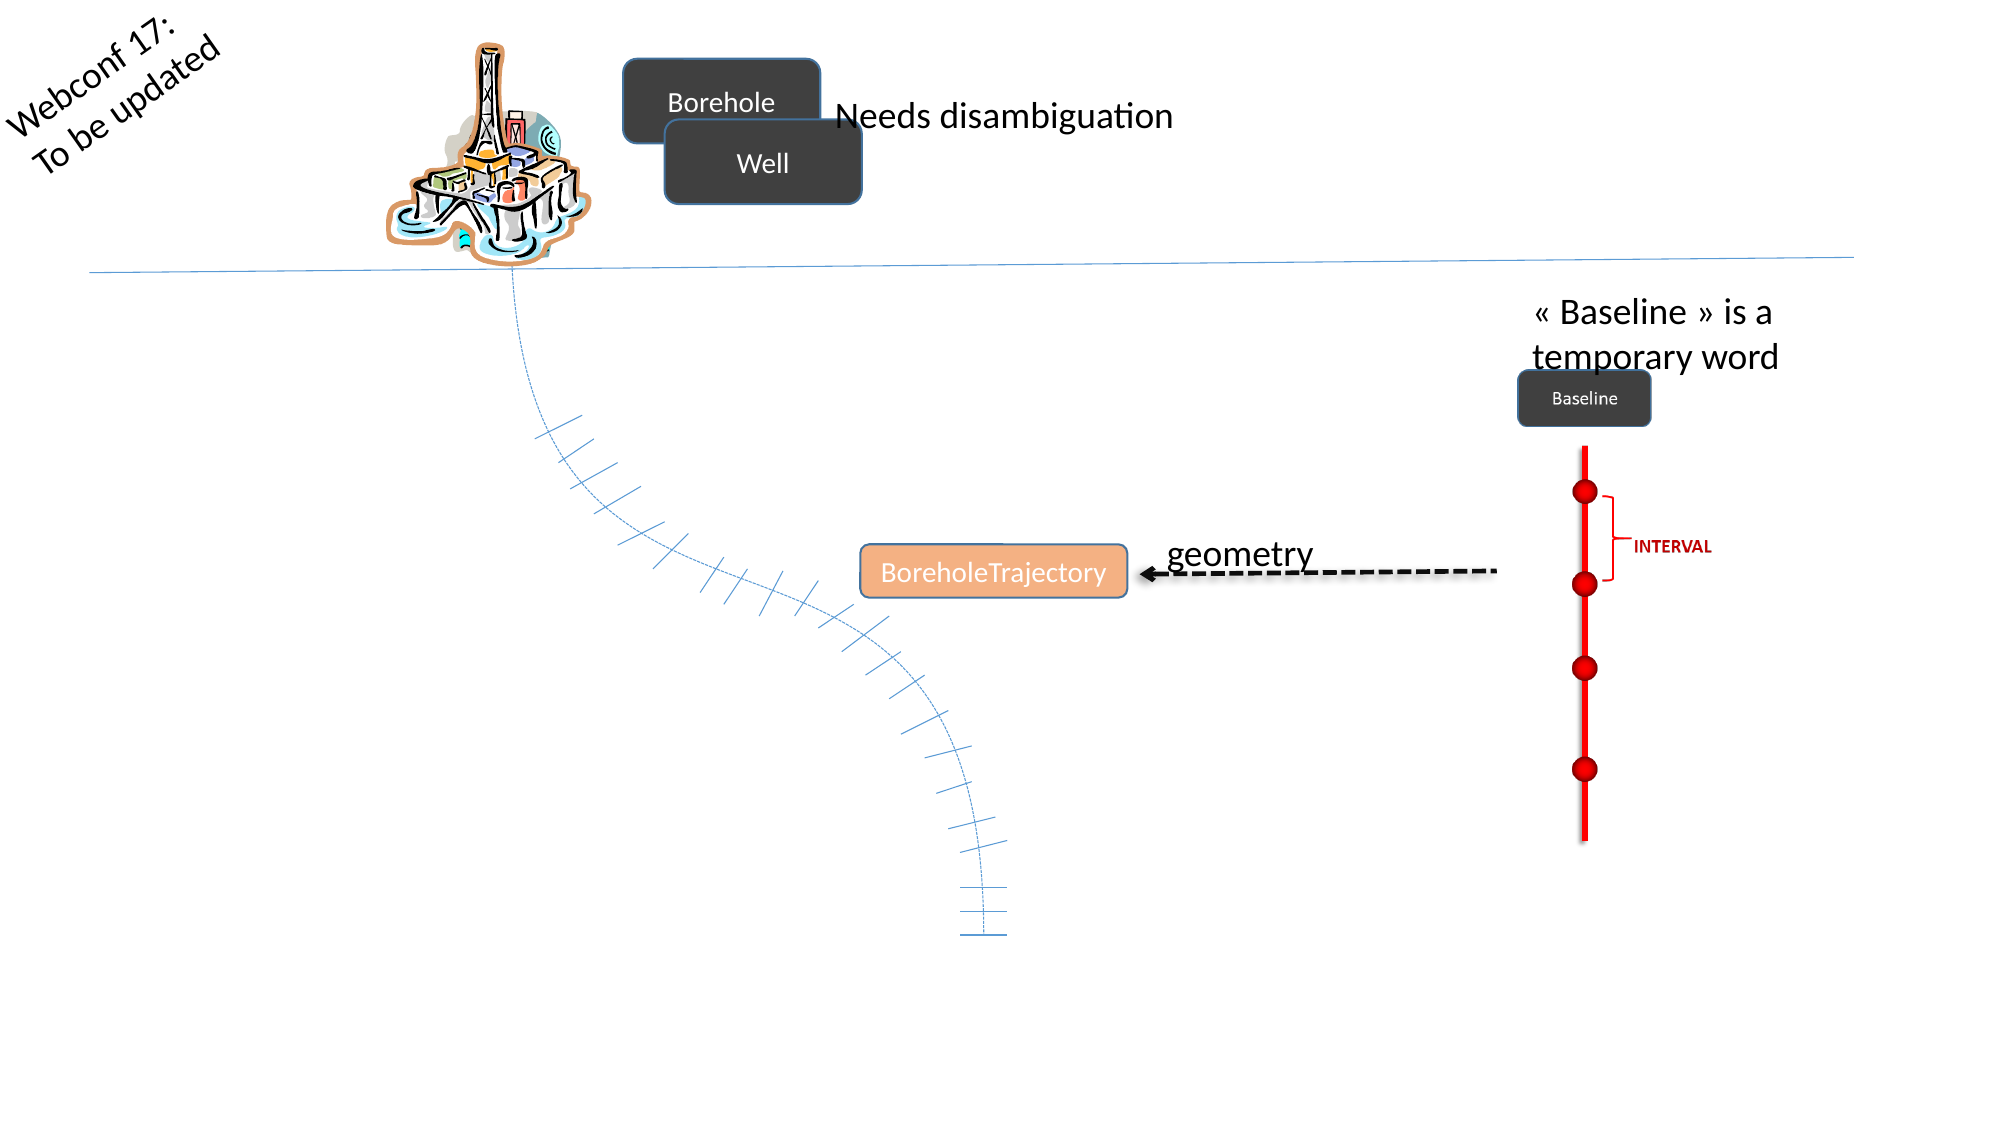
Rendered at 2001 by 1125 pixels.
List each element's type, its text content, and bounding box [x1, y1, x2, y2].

text_box Needs disambiguation [820, 83, 1354, 144]
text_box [570, 462, 618, 489]
text_box BoreholeTrajectory [1102, 543, 1129, 599]
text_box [948, 816, 996, 829]
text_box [865, 651, 901, 676]
picture [1517, 369, 1741, 853]
text_box geometry [1152, 521, 1329, 570]
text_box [759, 570, 783, 617]
picture [381, 37, 597, 257]
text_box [924, 745, 972, 758]
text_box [959, 840, 1008, 853]
text_box Well [663, 118, 863, 206]
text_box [889, 675, 925, 699]
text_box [818, 604, 854, 628]
text_box geometry [1152, 575, 1329, 582]
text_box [841, 615, 890, 652]
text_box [558, 438, 594, 463]
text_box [652, 533, 689, 569]
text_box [89, 257, 1855, 273]
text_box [1139, 570, 1497, 575]
text_box « Baseline » is a temporary word [1517, 279, 2000, 385]
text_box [723, 568, 748, 605]
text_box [617, 521, 665, 546]
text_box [794, 580, 819, 616]
text_box Borehole [622, 57, 822, 145]
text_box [900, 710, 949, 735]
text_box Webconf 17: To be updated [0, 0, 244, 200]
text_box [534, 415, 583, 439]
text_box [393, 344, 1102, 818]
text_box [700, 557, 724, 593]
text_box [936, 781, 972, 794]
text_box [593, 486, 641, 514]
